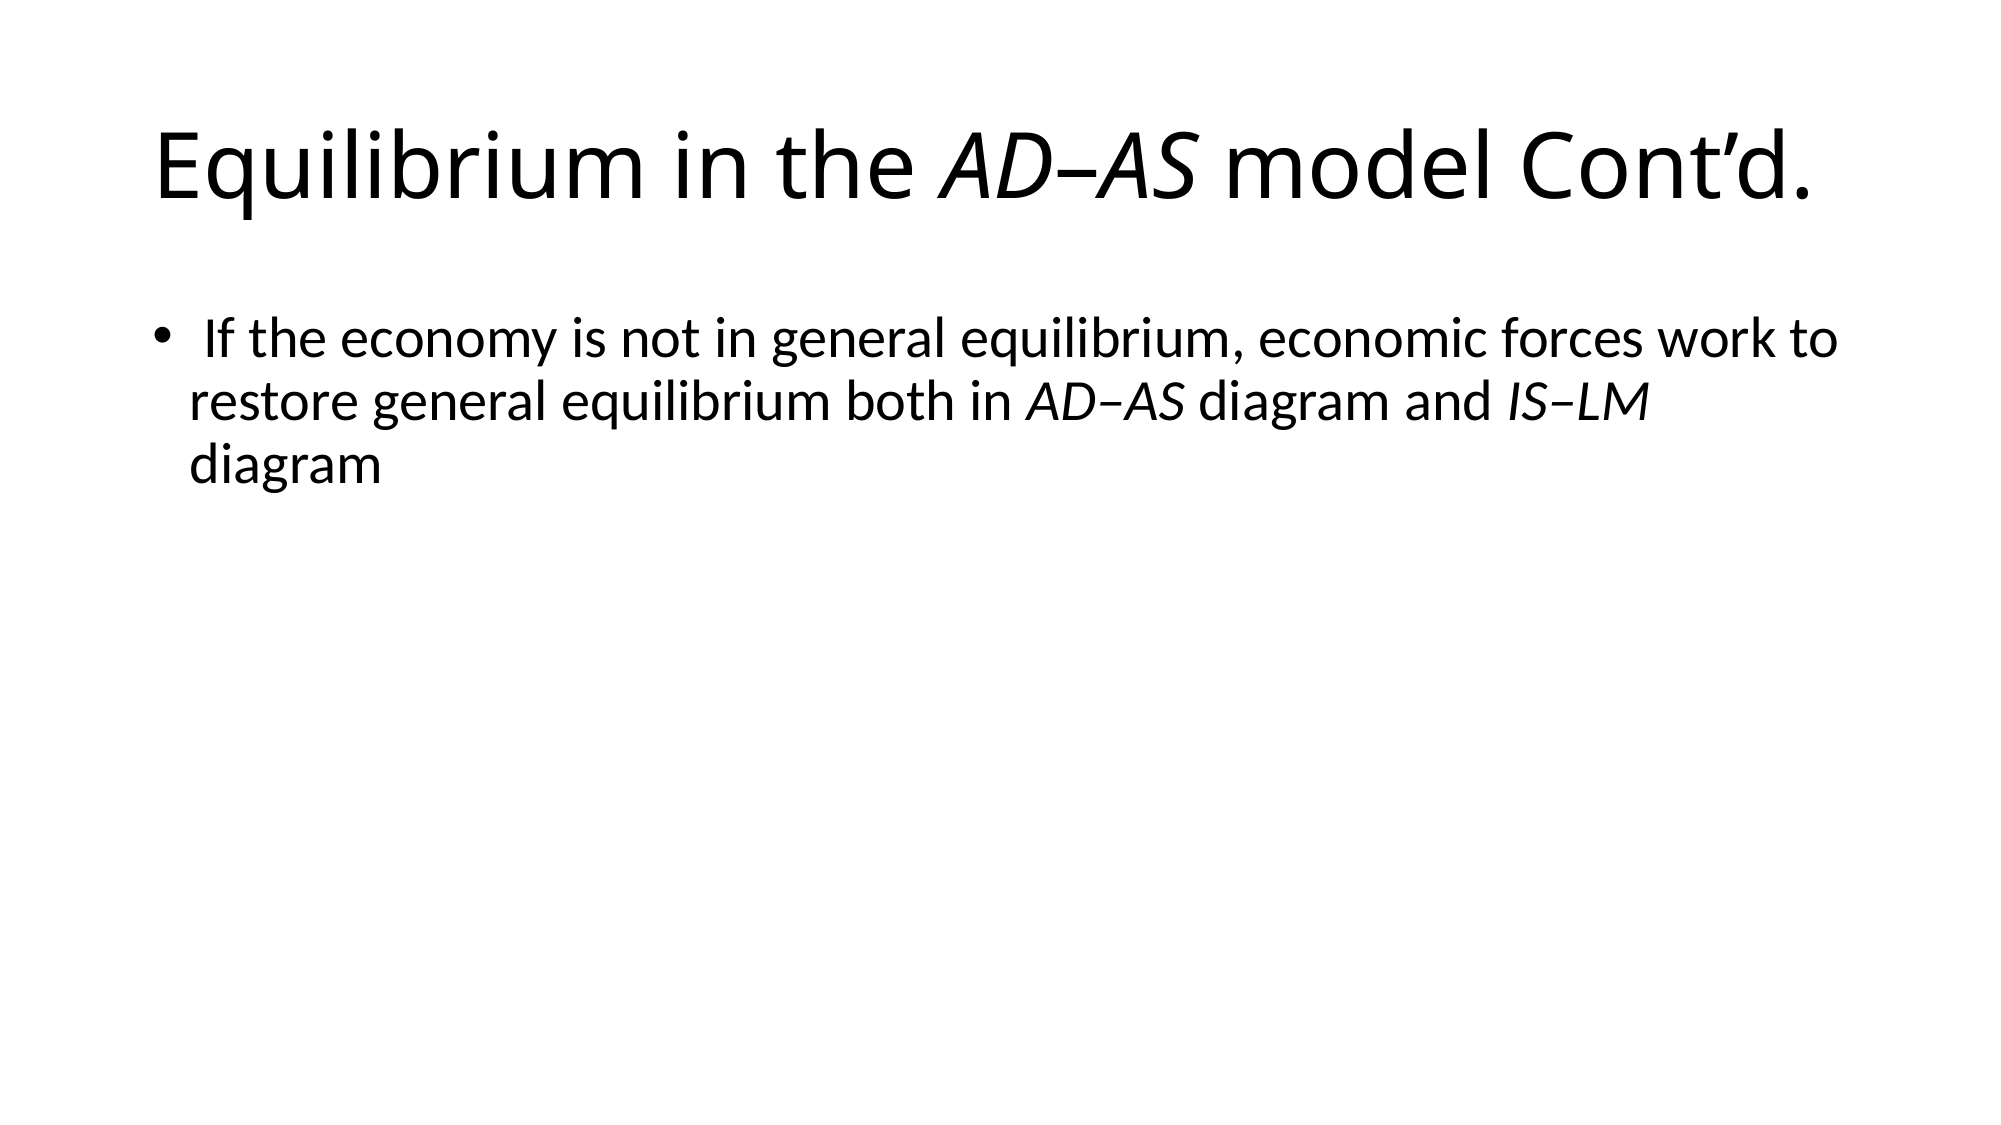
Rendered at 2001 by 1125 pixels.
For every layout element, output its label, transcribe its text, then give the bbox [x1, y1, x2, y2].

title Equilibrium in the AD–AS model Cont’d. [137, 59, 1863, 278]
list If the economy is not in general equilibrium, economic forces work to restore general equilibrium both in AD–AS diagram and IS–LM diagram [137, 299, 1863, 1014]
